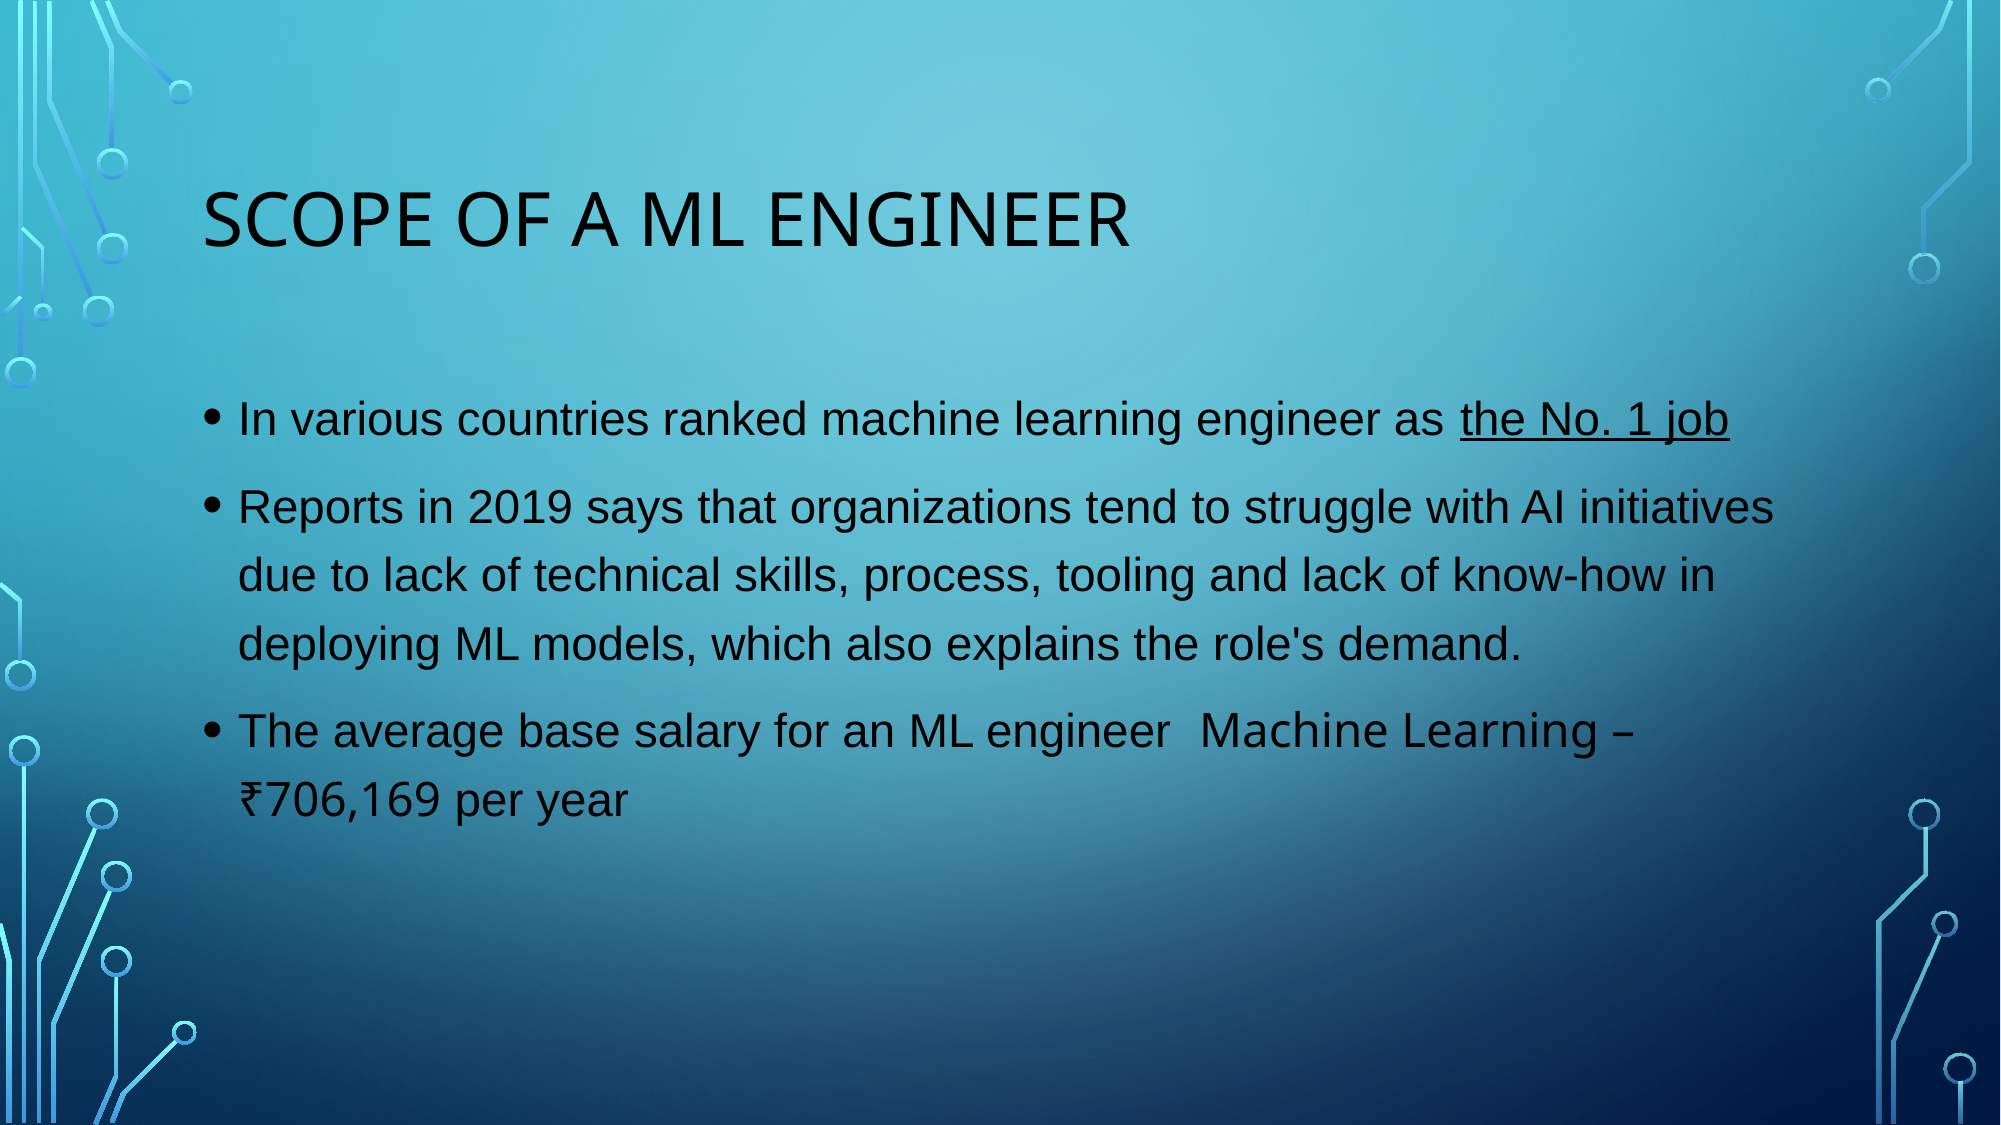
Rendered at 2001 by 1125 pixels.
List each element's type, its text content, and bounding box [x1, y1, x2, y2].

title Scope OF a ML engineer [187, 101, 1813, 344]
list In various countries ranked machine learning engineer as the No. 1 job Reports in 2019 says that organizations tend to struggle with AI initiatives due to lack of technical skills, process, tooling and lack of know-how in deploying ML models, which also explains the role's demand. The average base salary for an ML engineer Machine Learning – ₹706,169 per year [187, 369, 1813, 950]
